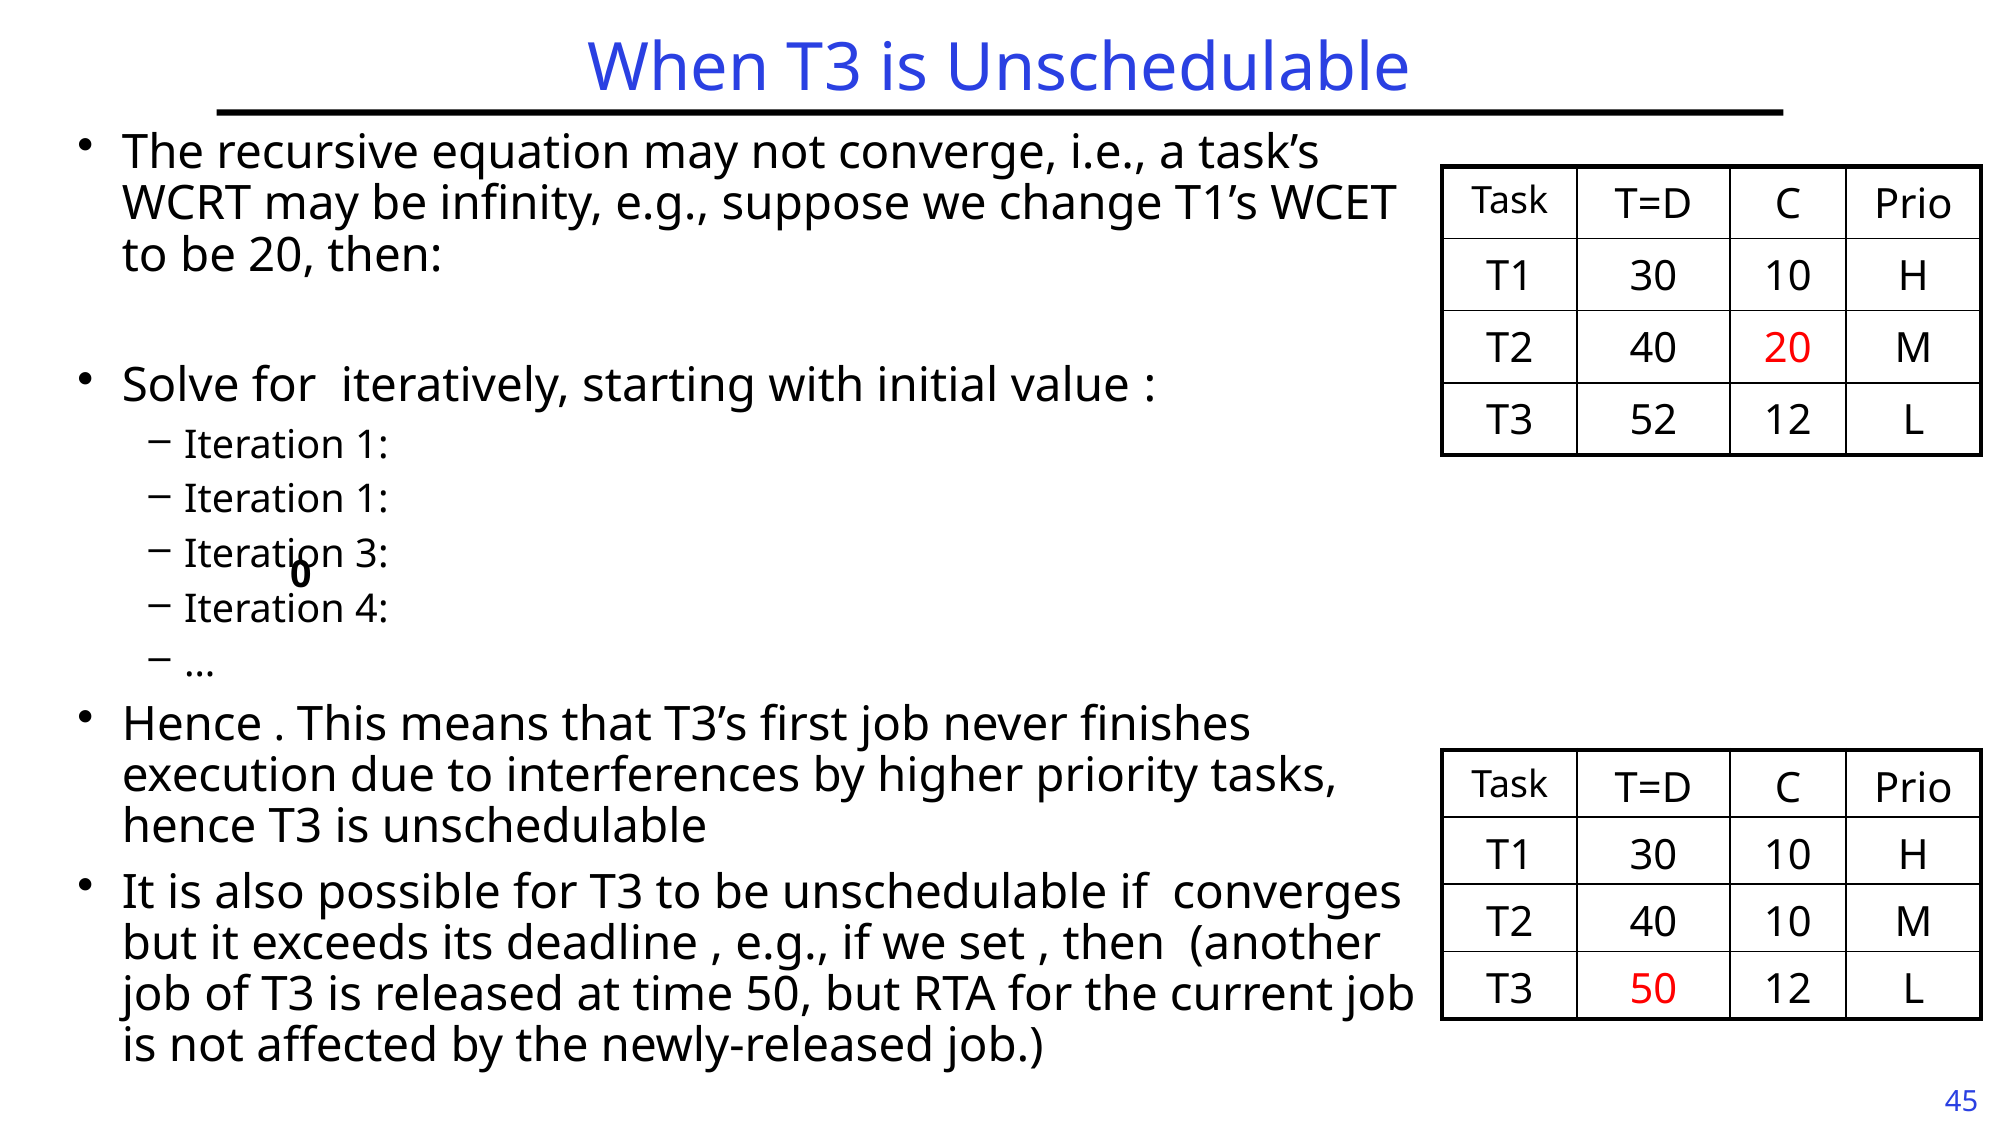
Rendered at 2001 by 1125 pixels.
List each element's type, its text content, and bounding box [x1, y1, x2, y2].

table_cell 52 [1578, 384, 1729, 453]
table_cell T3 [1444, 384, 1576, 453]
table_header Task [1444, 752, 1576, 816]
table_cell T2 [1444, 885, 1576, 951]
table_cell 30 [1578, 239, 1729, 310]
text_box 0 [275, 542, 327, 603]
table_cell 12 [1731, 952, 1845, 1017]
table_cell T1 [1444, 818, 1576, 883]
table_cell 20 [1731, 311, 1845, 382]
table_cell H [1847, 239, 1979, 310]
table_cell L [1847, 384, 1979, 453]
table_cell H [1847, 818, 1979, 883]
table_header T=D [1578, 752, 1729, 816]
table_cell 40 [1578, 885, 1729, 951]
table_cell M [1847, 311, 1979, 382]
table_header C [1731, 169, 1845, 238]
table_cell 30 [1578, 818, 1729, 883]
title When T3 is Unschedulable [216, 24, 1784, 113]
table_cell L [1847, 952, 1979, 1017]
table_header Prio [1847, 752, 1979, 816]
table_cell 10 [1731, 885, 1845, 951]
table_cell 12 [1731, 384, 1845, 453]
table_header Task [1444, 169, 1576, 238]
table_cell T1 [1444, 239, 1576, 310]
table_header C [1731, 752, 1845, 816]
table_cell 10 [1731, 818, 1845, 883]
table_header T=D [1578, 169, 1729, 238]
table_cell 40 [1578, 311, 1729, 382]
table_cell 50 [1578, 952, 1729, 1017]
table_cell 10 [1731, 239, 1845, 310]
table_header Prio [1847, 169, 1979, 238]
table_cell M [1847, 885, 1979, 951]
table_cell T3 [1444, 952, 1576, 1017]
table_cell T2 [1444, 311, 1576, 382]
